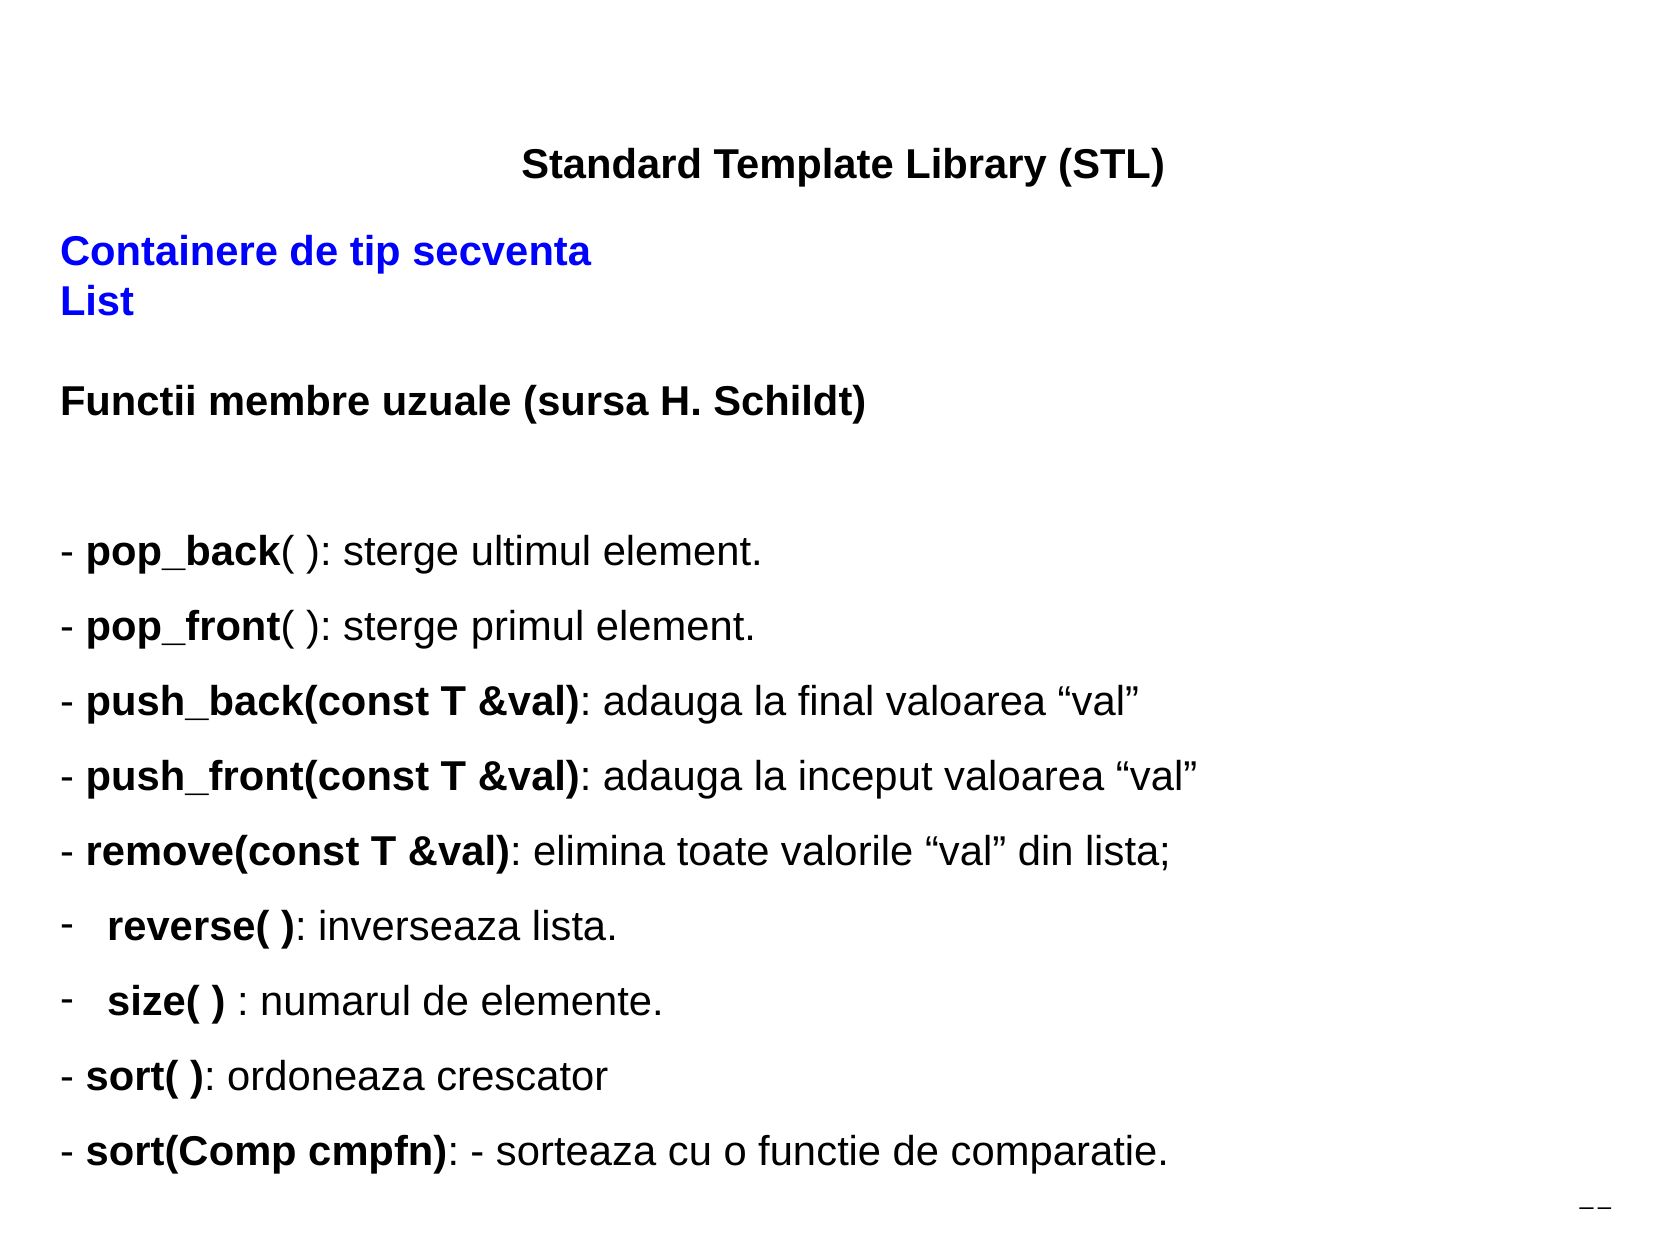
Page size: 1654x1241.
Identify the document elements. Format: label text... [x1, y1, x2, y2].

text_box Containere de tip secventa List Functii membre uzuale (sursa H. Schildt) - pop_back( ): sterge ultimul element. - pop_front( ): sterge primul element. - push_back(const T &val): adauga la final valoarea “val” - push_front(const T &val): adauga la inceput valoarea “val” - remove(const T &val): elimina toate valorile “val” din lista; reverse( ): inverseaza lista. size( ) : numarul de elemente. - sort( ): ordoneaza crescator - sort(Comp cmpfn): - sorteaza cu o functie de comparatie. [45, 208, 1626, 1208]
text_box Standard Template Library (STL) [293, 135, 1394, 208]
text_box 21 [1524, 1158, 1630, 1225]
